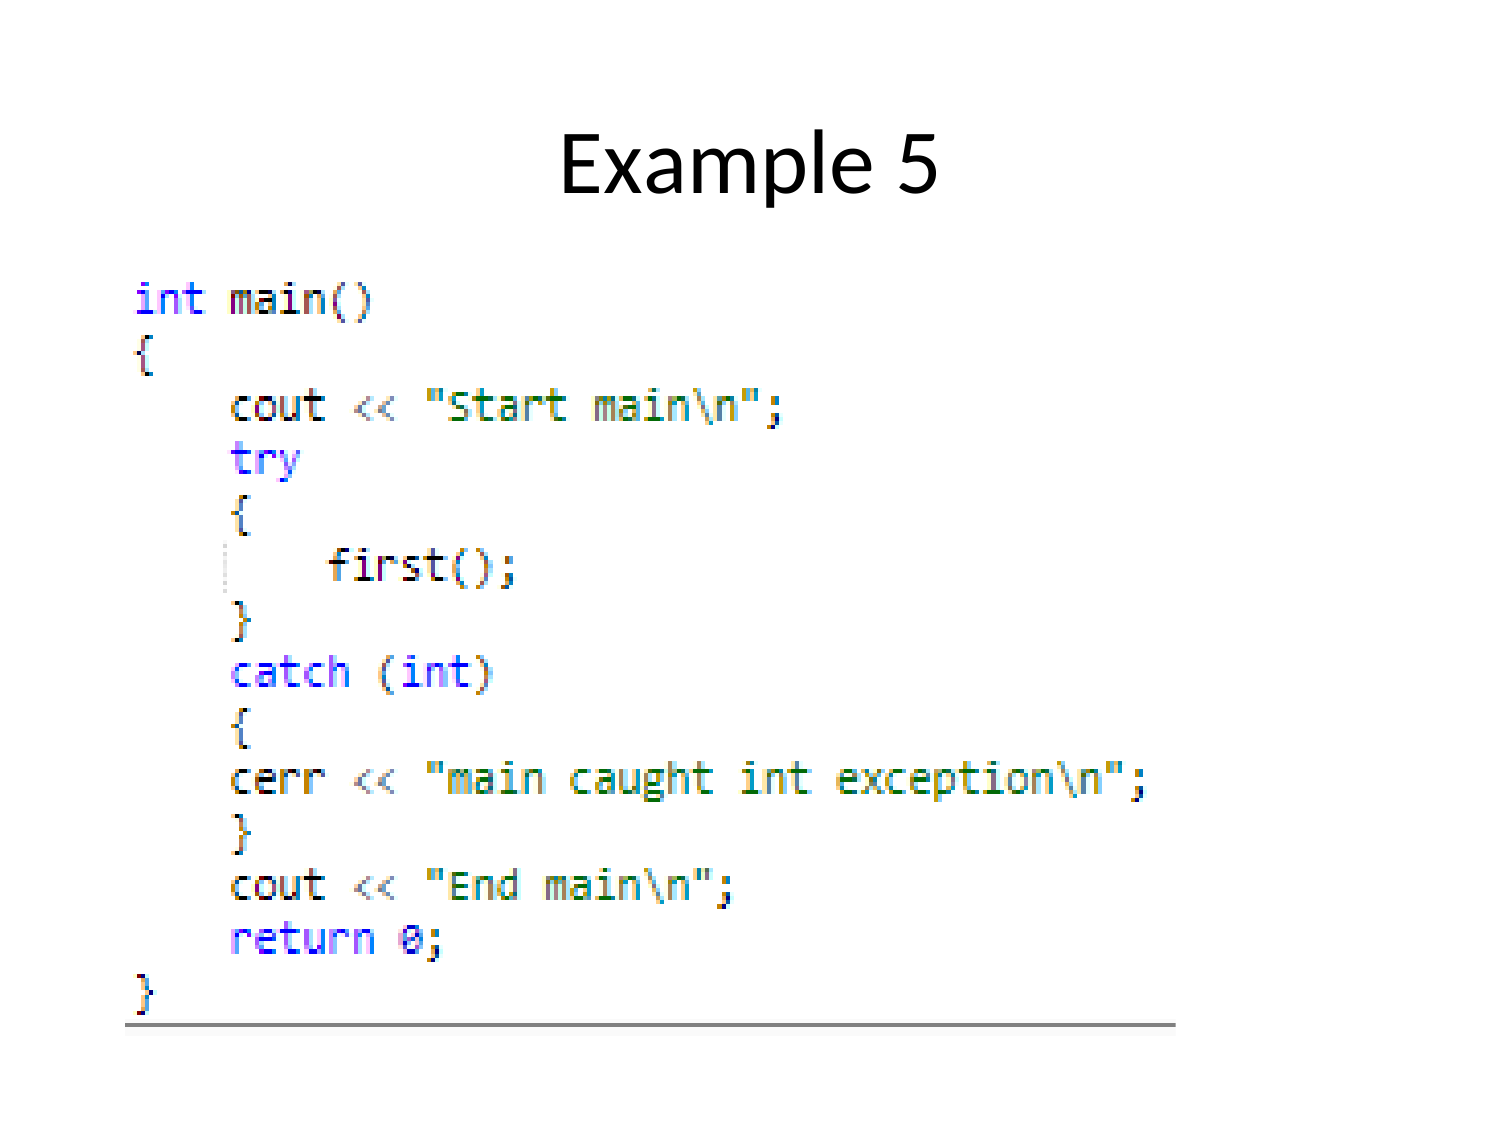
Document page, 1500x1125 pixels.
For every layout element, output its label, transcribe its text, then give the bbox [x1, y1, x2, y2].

title Example 5 [138, 102, 1362, 291]
text_box [125, 274, 1176, 1036]
